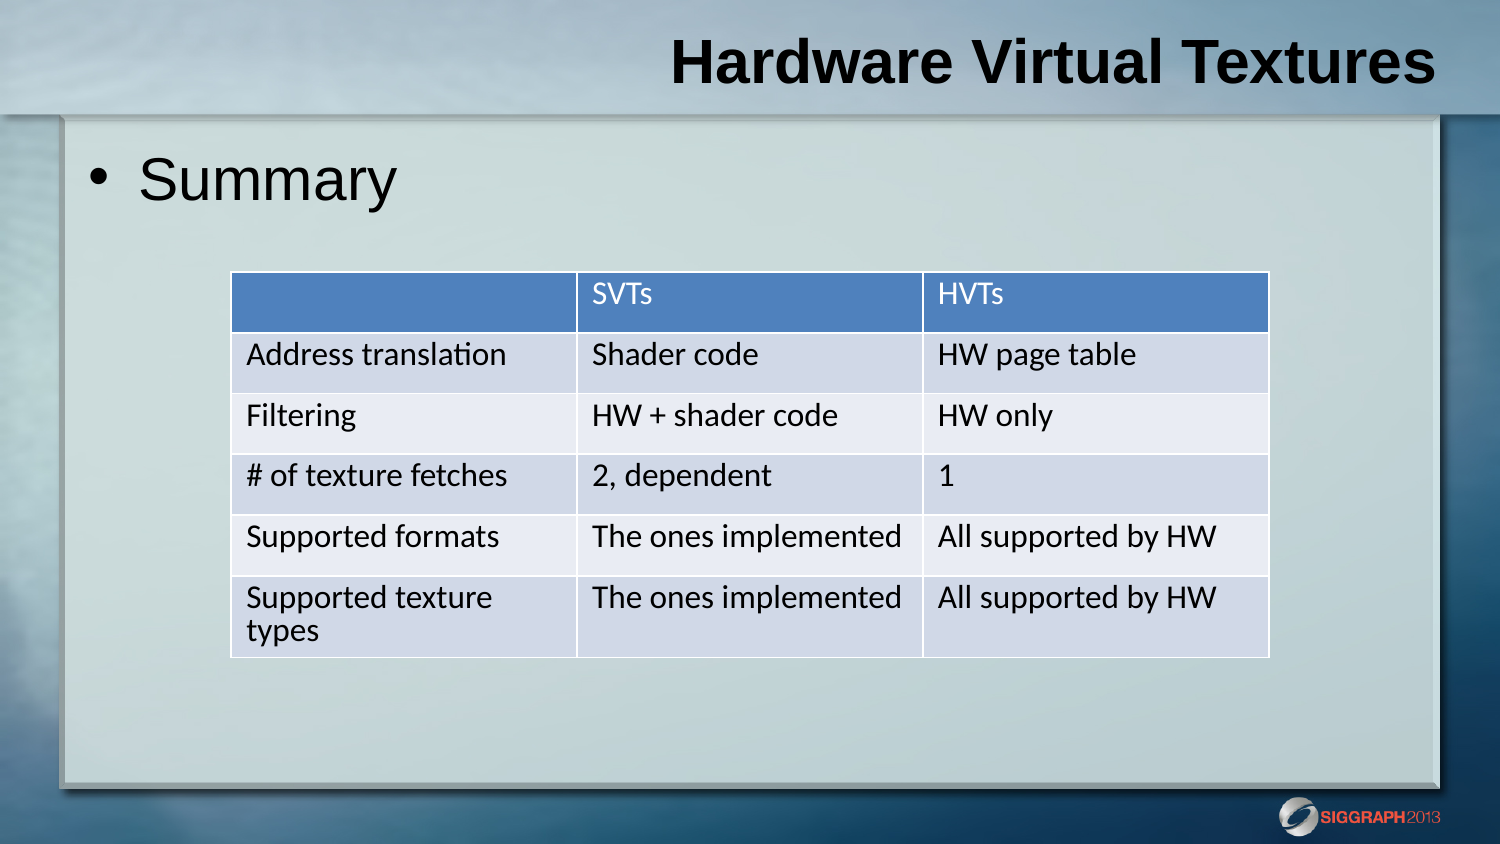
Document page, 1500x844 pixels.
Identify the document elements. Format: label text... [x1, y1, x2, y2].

table_cell The ones implemented [578, 577, 922, 657]
table_cell HW only [924, 394, 1268, 453]
table_cell The ones implemented [578, 516, 922, 575]
text_box [99, 157, 1450, 807]
table_cell 1 [924, 455, 1268, 514]
table_cell Shader code [578, 334, 922, 393]
table_cell Filtering [232, 394, 576, 453]
table_cell All supported by HW [924, 577, 1268, 657]
title Hardware Virtual Textures [112, 15, 1452, 102]
table_cell 2, dependent [578, 455, 922, 514]
table_cell Supported formats [232, 516, 576, 575]
table_cell # of texture fetches [232, 455, 576, 514]
table_cell HW + shader code [578, 394, 922, 453]
table_cell Supported texture types [232, 577, 576, 657]
table_header SVTs [578, 273, 922, 332]
table_header HVTs [924, 273, 1268, 332]
table_header [232, 273, 576, 332]
table_cell HW page table [924, 334, 1268, 393]
picture [0, 0, 1500, 844]
table_cell All supported by HW [924, 516, 1268, 575]
table_cell Address translation [232, 334, 576, 393]
list Summary [75, 132, 1425, 782]
